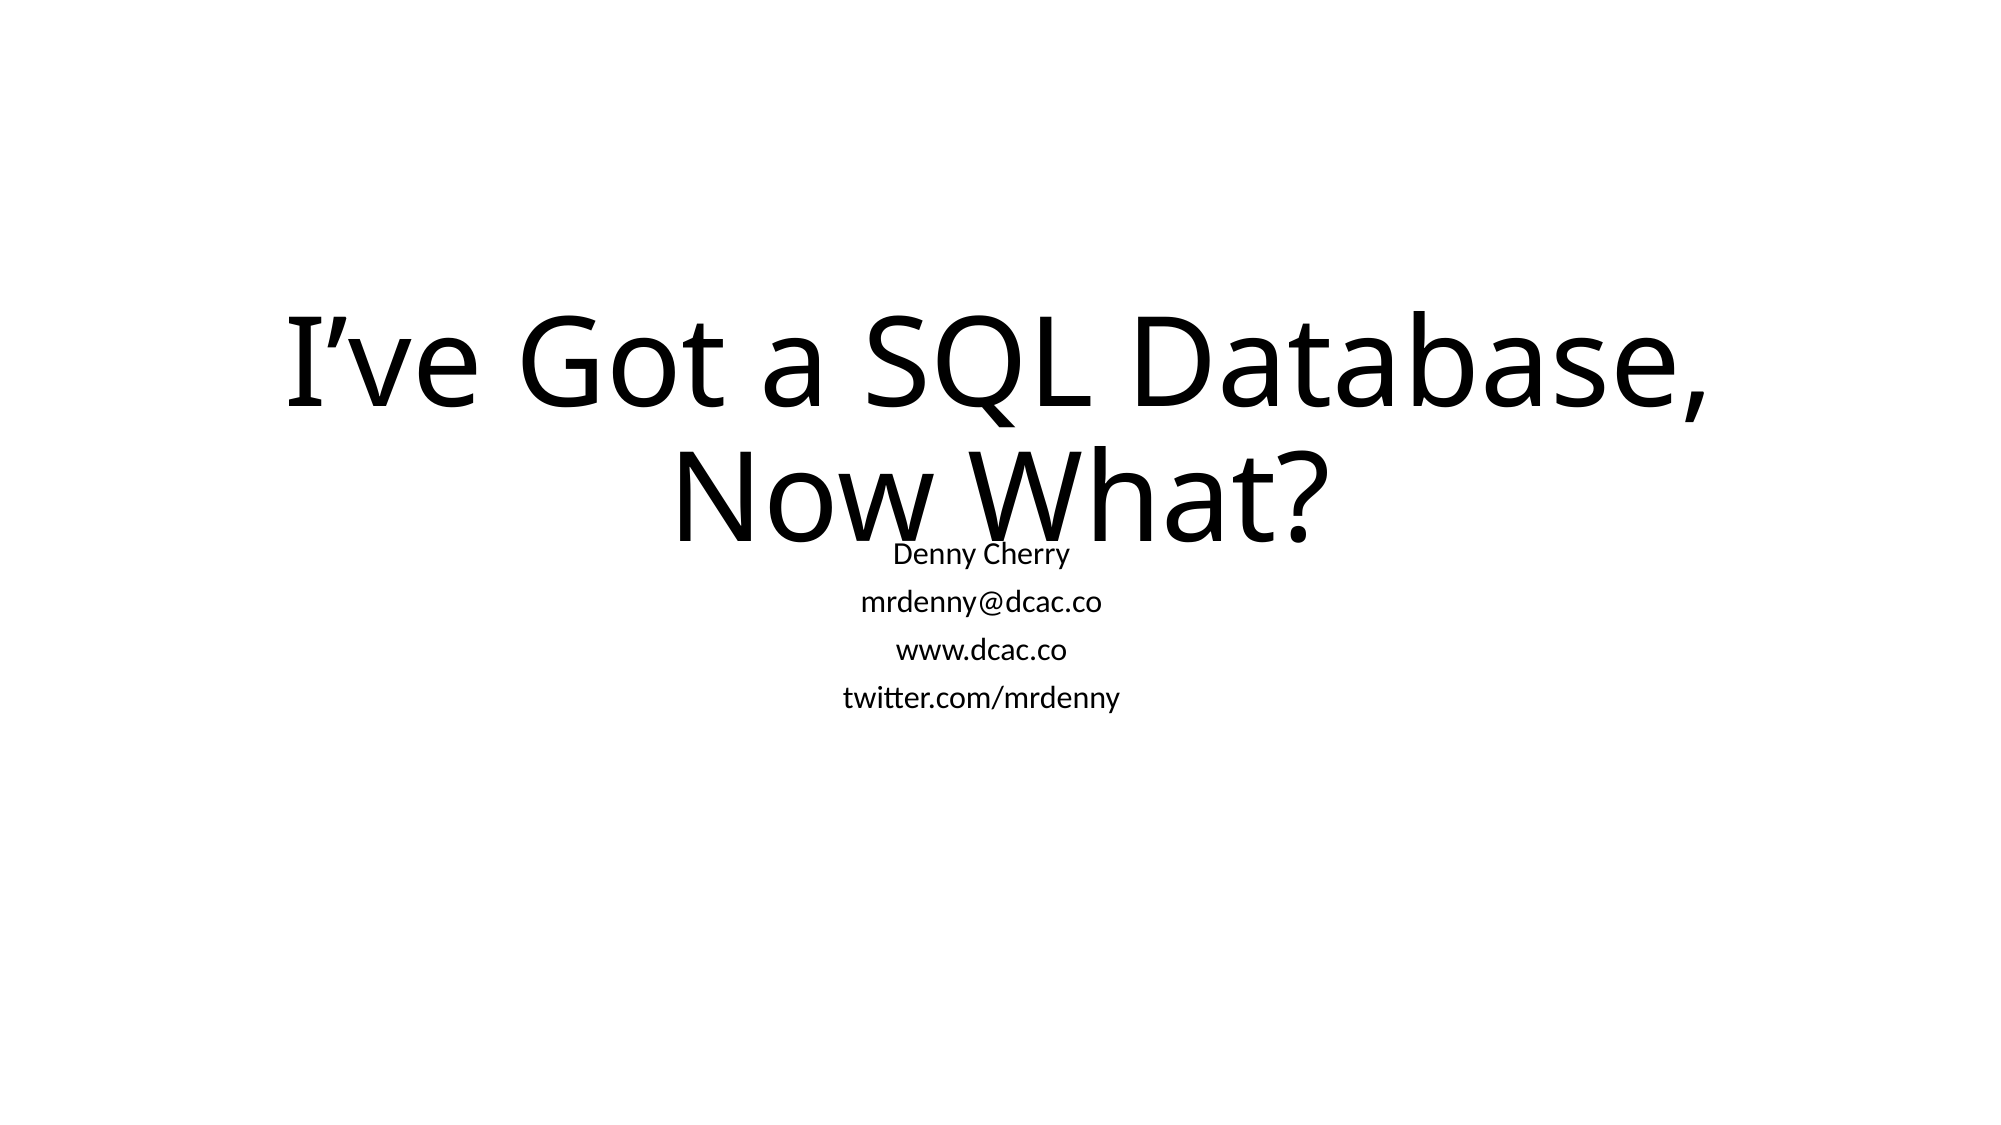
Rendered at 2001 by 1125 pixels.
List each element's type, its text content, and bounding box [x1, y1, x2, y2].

title I’ve Got a SQL Database, Now What? [249, 184, 1750, 576]
subtitle Denny Cherry mrdenny@dcac.co www.dcac.co twitter.com/mrdenny [337, 529, 1626, 725]
